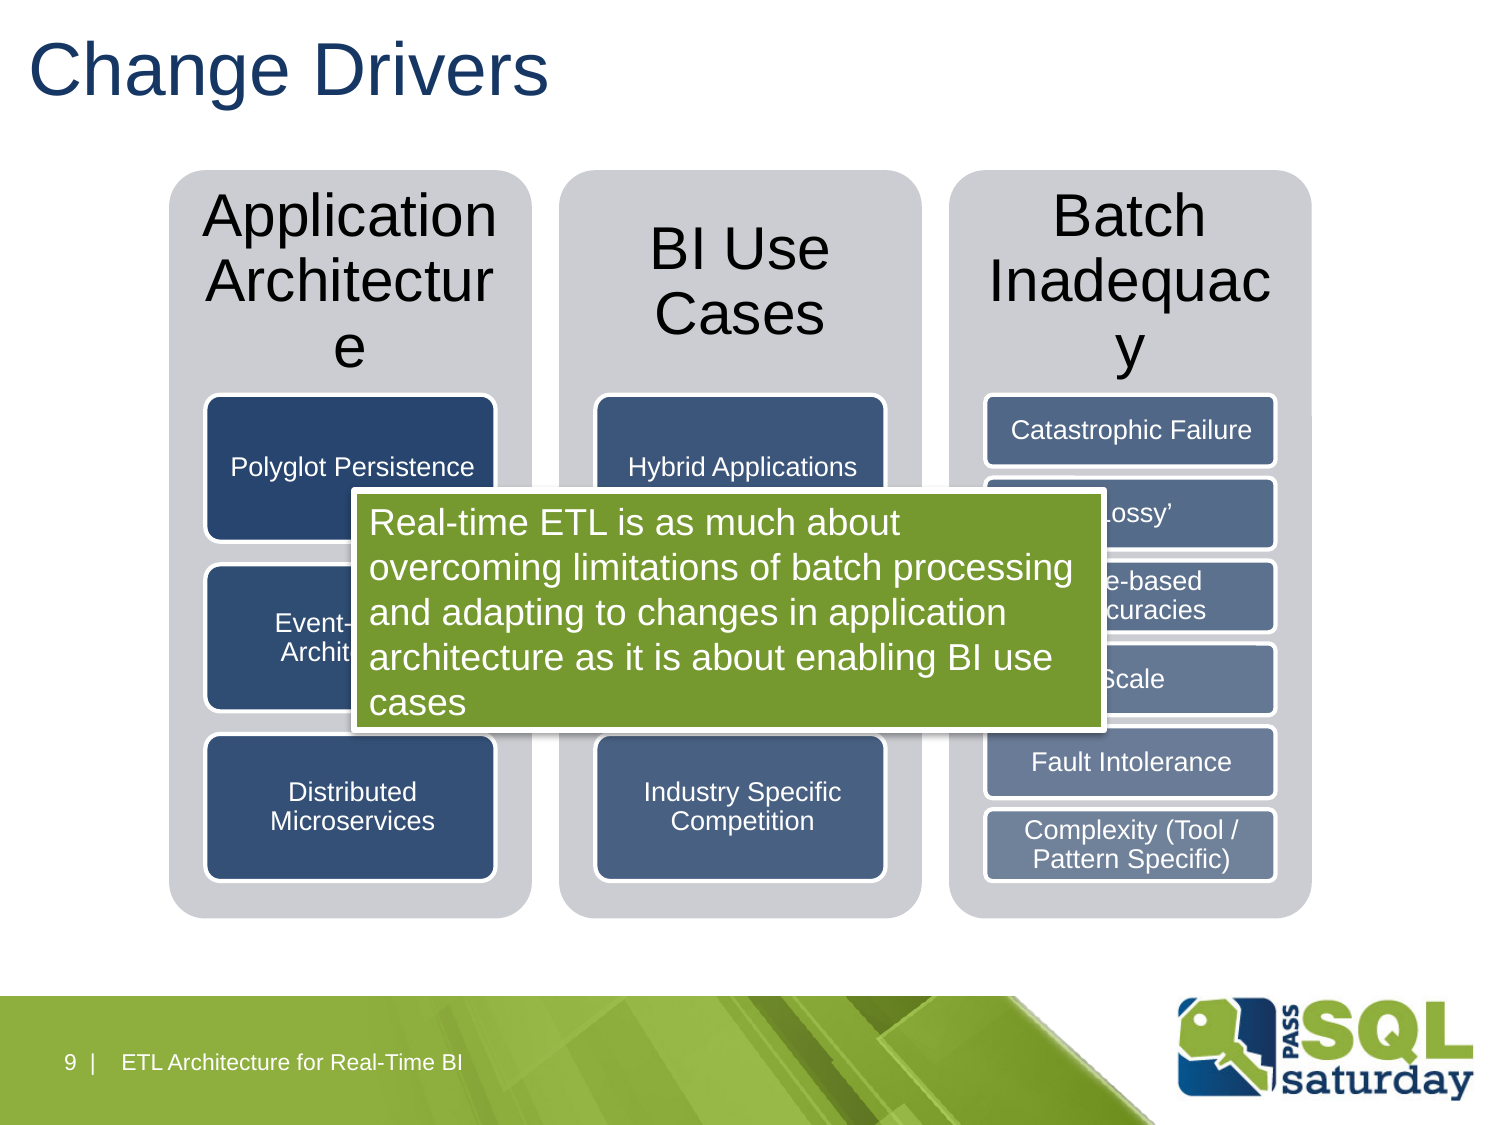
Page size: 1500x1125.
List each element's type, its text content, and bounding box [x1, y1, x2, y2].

text_box Change Drivers [13, 12, 1487, 118]
text_box 9 | [37, 1031, 106, 1092]
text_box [168, 169, 1313, 919]
text_box ETL Architecture for Real-Time BI [106, 1031, 603, 1092]
picture [0, 969, 1483, 1125]
